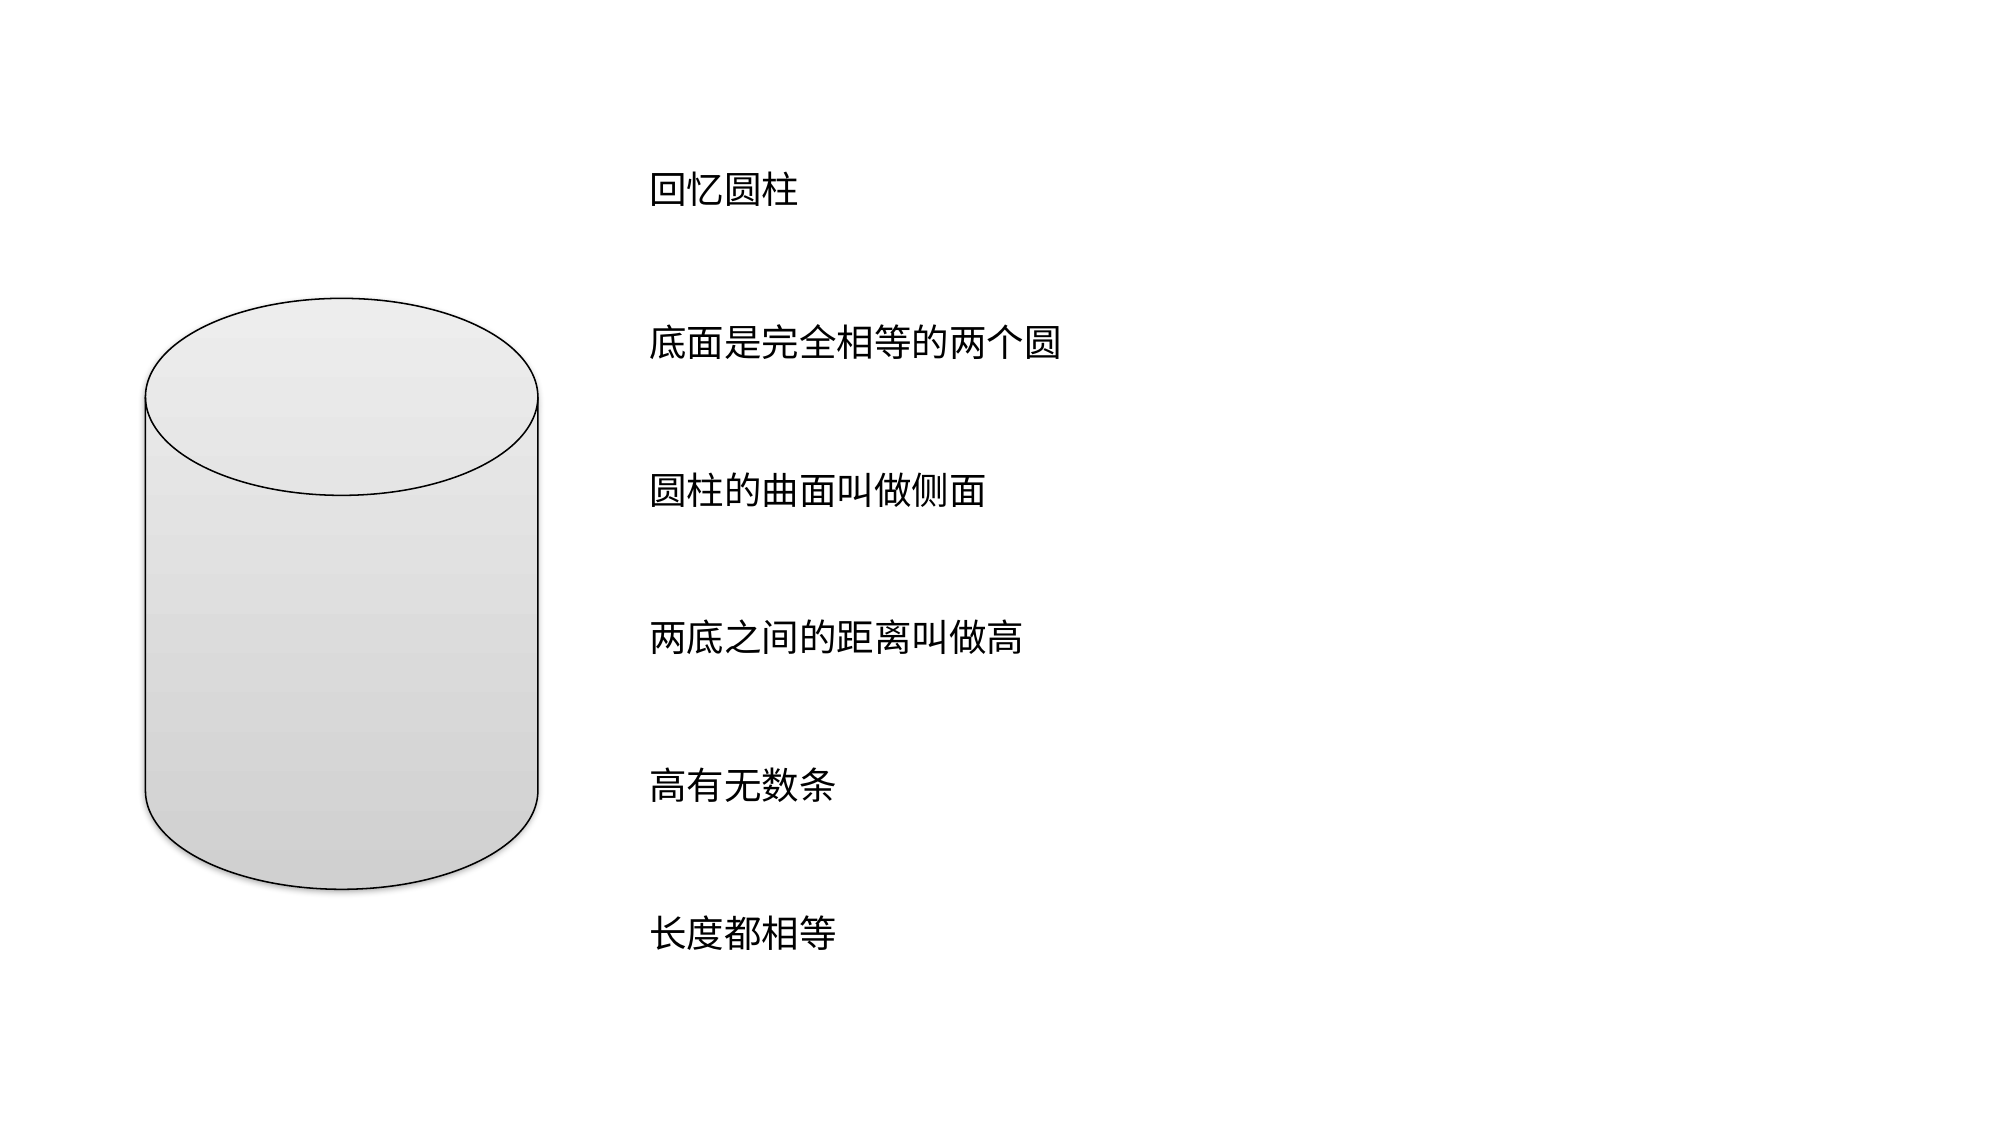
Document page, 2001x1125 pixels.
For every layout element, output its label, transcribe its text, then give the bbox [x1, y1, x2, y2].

text_box 回忆圆柱 [634, 158, 1367, 218]
text_box 两底之间的距离叫做高 [634, 606, 1415, 667]
text_box [144, 297, 539, 891]
text_box 底面是完全相等的两个圆 [634, 311, 1491, 372]
text_box 圆柱的曲面叫做侧面 [634, 459, 1358, 520]
text_box 高有无数条 [634, 754, 1155, 815]
text_box 长度都相等 [634, 902, 1096, 963]
